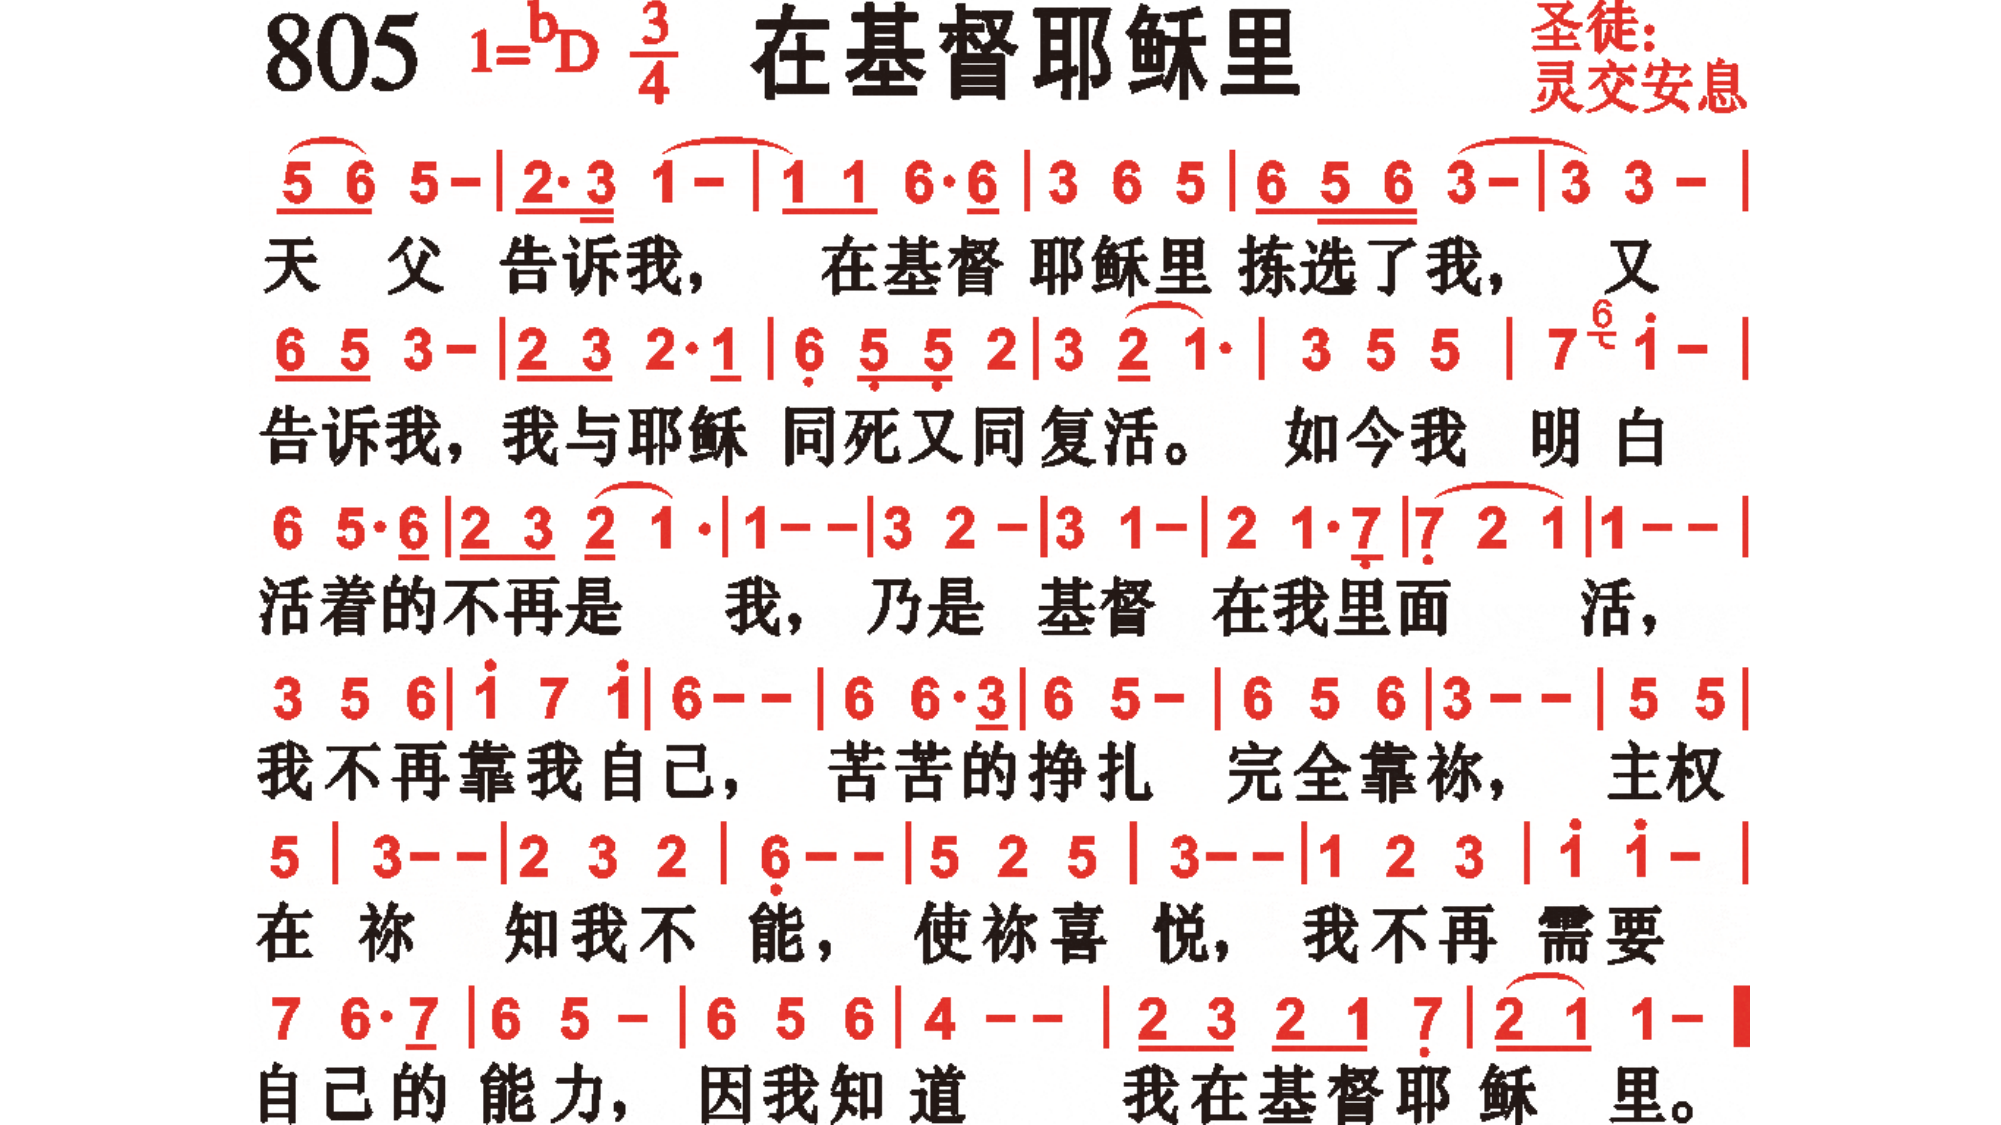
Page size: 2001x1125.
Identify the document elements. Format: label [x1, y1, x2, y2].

picture [249, 0, 1750, 1125]
